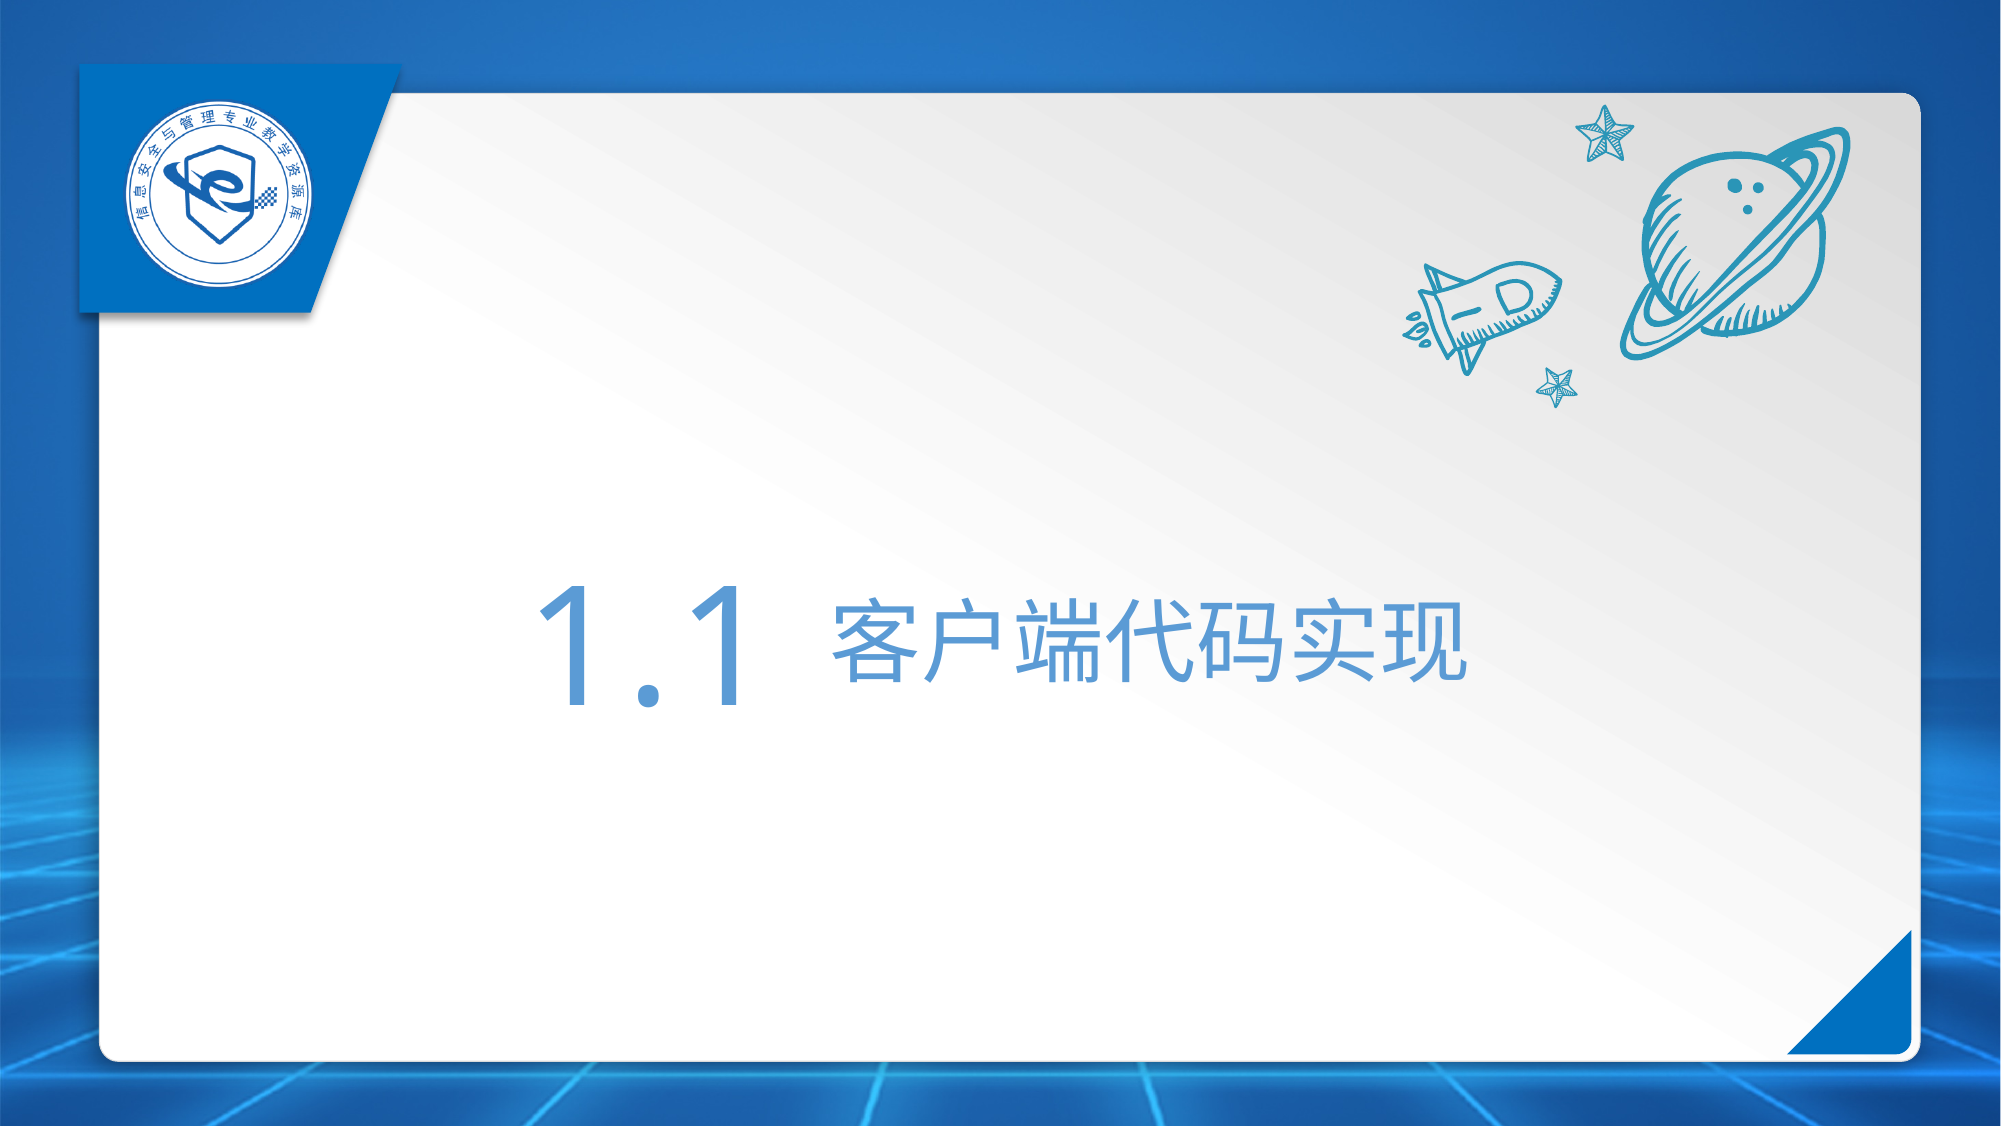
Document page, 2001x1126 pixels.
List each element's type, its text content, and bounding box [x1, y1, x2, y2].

text_box [1575, 104, 1635, 162]
picture [0, 0, 2001, 1126]
text_box [1535, 367, 1578, 409]
text_box 1.1 [469, 531, 830, 746]
text_box 客户端代码实现 [829, 584, 1804, 695]
text_box [1402, 261, 1563, 377]
text_box [1619, 126, 1851, 361]
